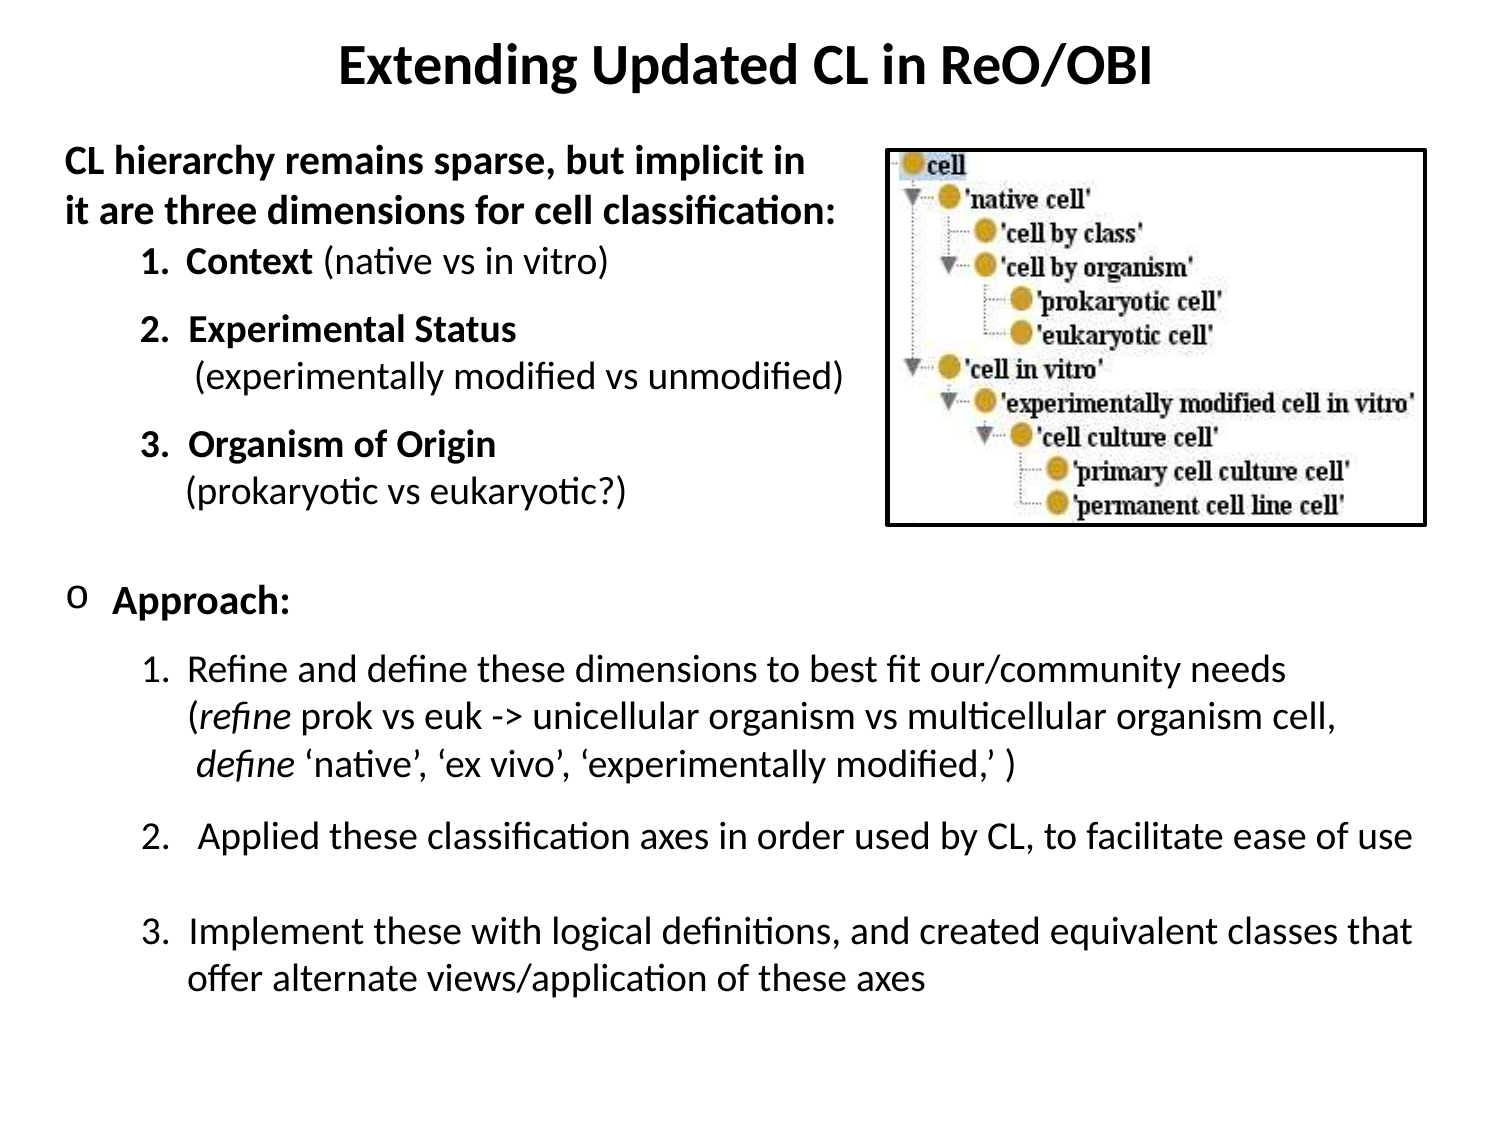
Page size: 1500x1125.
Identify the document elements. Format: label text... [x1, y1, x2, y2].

text_box CL hierarchy remains sparse, but implicit in it are three dimensions for cell classification: Context (native vs in vitro) 2. Experimental Status (experimentally modified vs unmodified) 3. Organism of Origin (prokaryotic vs eukaryotic?) Approach: Refine and define these dimensions to best fit our/community needs (refine prok vs euk -> unicellular organism vs multicellular organism cell, define ‘native’, ‘ex vivo’, ‘experimentally modified,’ ) 2. Applied these classification axes in order used by CL, to facilitate ease of use 3. Implement these with logical definitions, and created equivalent classes that offer alternate views/application of these axes [49, 125, 1463, 1008]
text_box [887, 149, 1426, 526]
text_box Extending Updated CL in ReO/OBI [174, 18, 1318, 104]
